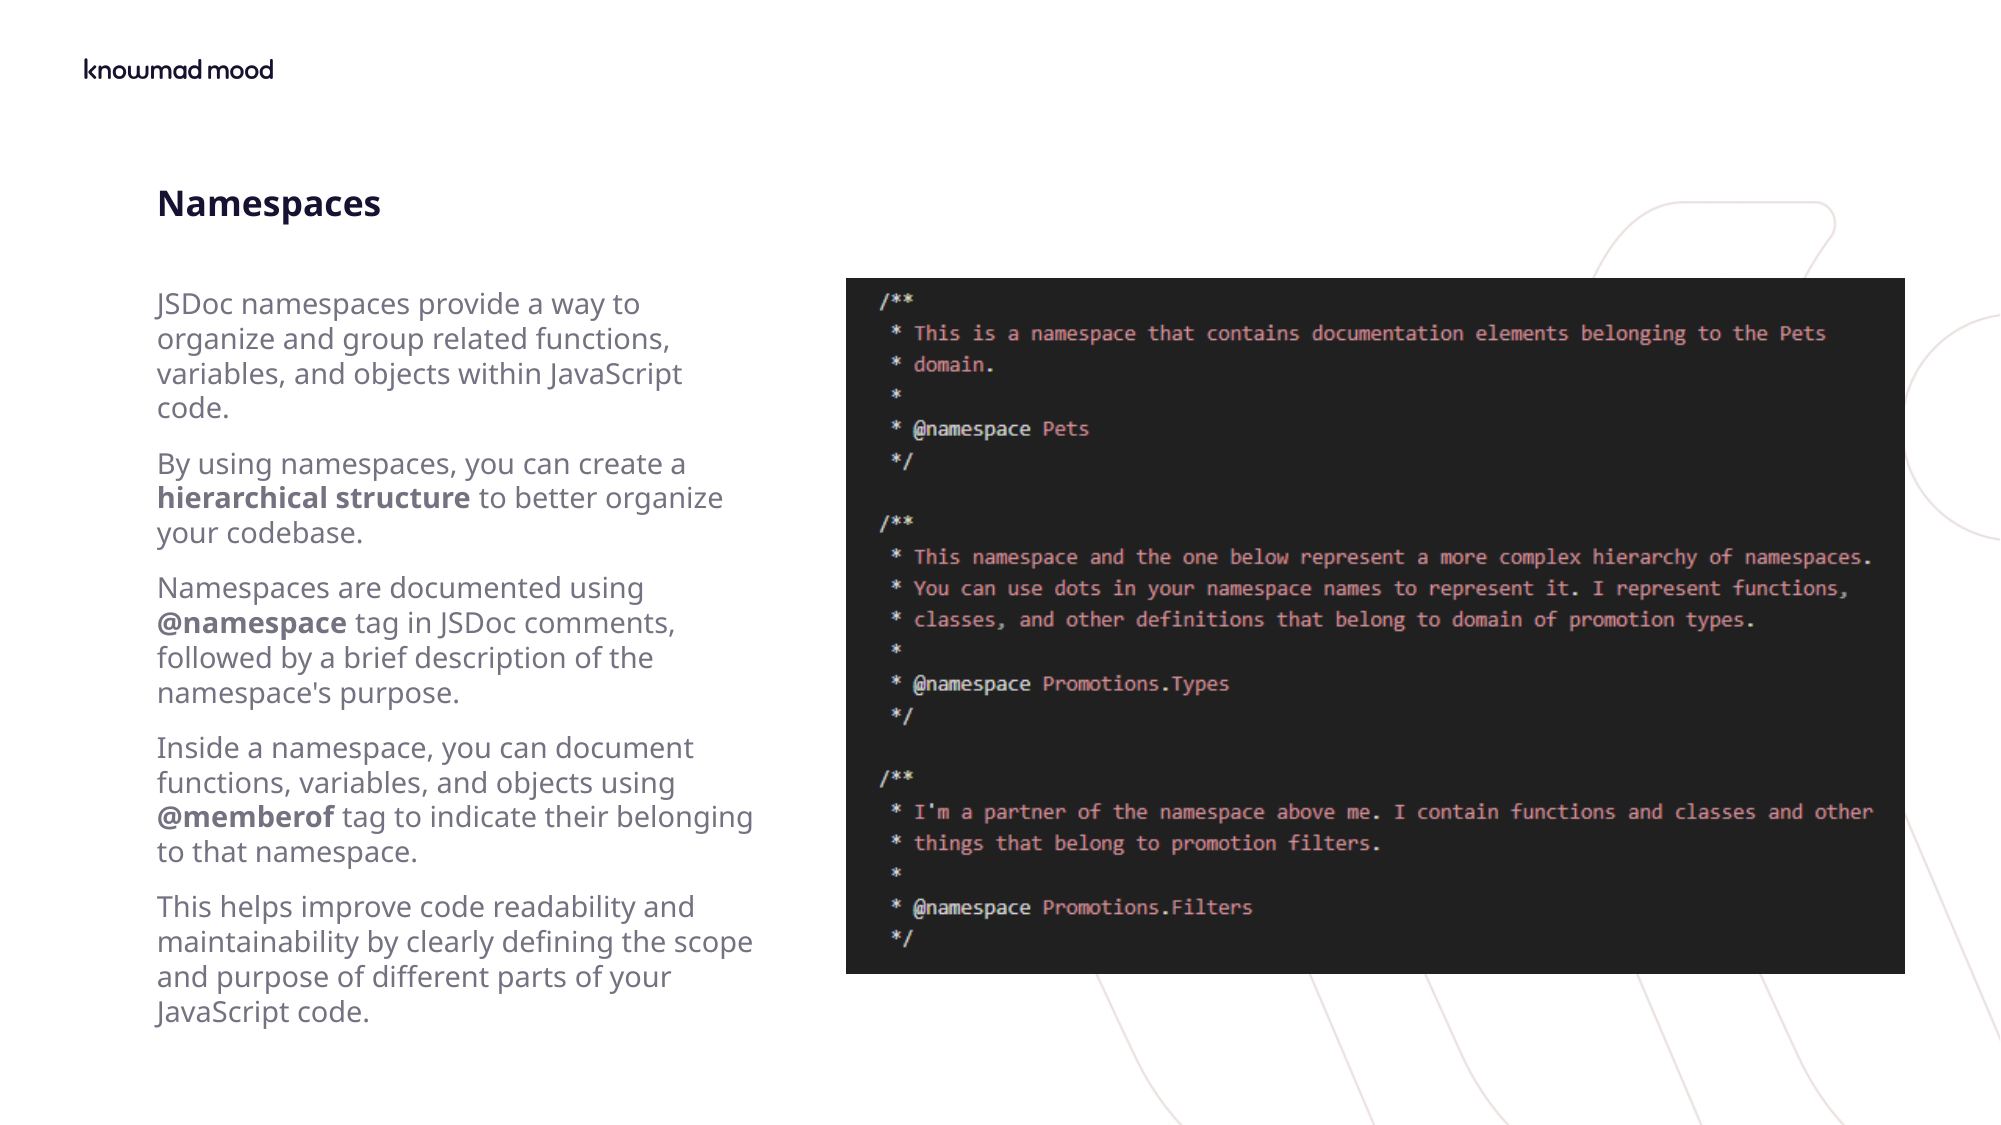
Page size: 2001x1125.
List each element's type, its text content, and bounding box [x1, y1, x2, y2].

title Namespaces [141, 178, 1820, 232]
list JSDoc namespaces provide a way to organize and group related functions, variables, and objects within JavaScript code. By using namespaces, you can create a hierarchical structure to better organize your codebase. Namespaces are documented using @namespace tag in JSDoc comments, followed by a brief description of the namespace's purpose. Inside a namespace, you can document functions, variables, and objects using @memberof tag to indicate their belonging to that namespace. This helps improve code readability and maintainability by clearly defining the scope and purpose of different parts of your JavaScript code. [141, 278, 772, 1037]
picture [0, 0, 2001, 1125]
